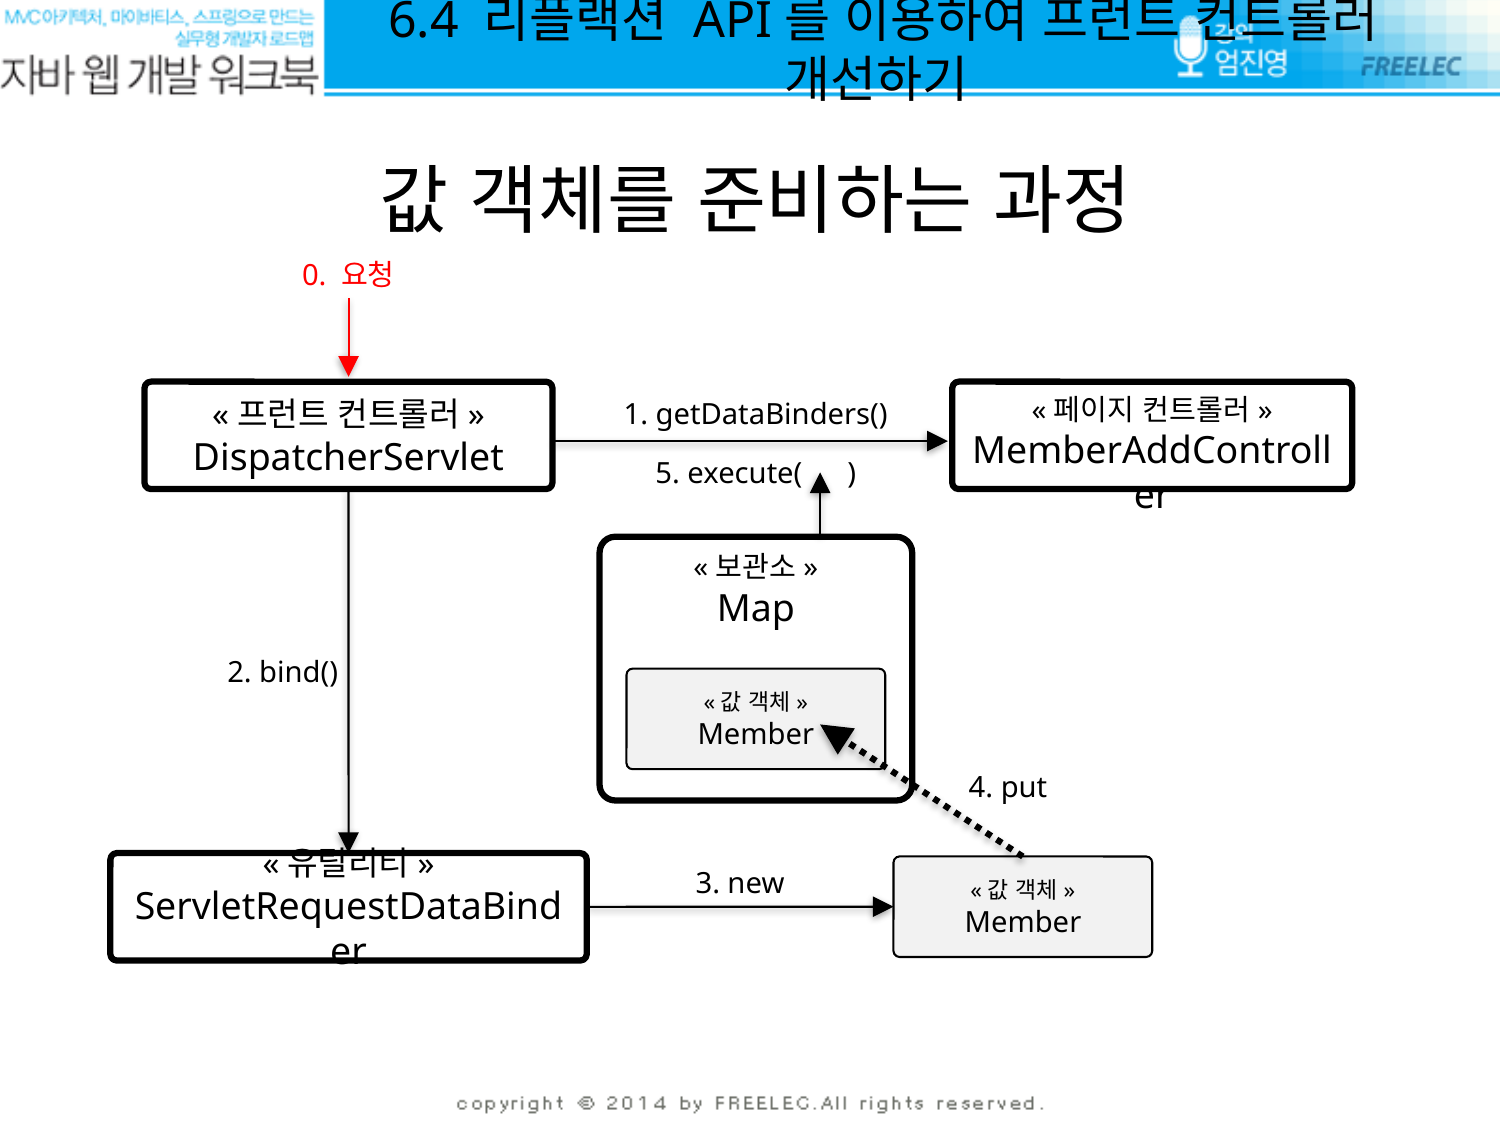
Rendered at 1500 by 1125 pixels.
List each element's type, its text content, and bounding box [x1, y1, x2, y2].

text_box «페이지 컨트롤러» MemberAddController [950, 379, 1355, 492]
text_box 4. put [1028, 760, 1079, 811]
picture [0, 0, 1500, 1125]
text_box 3. new [669, 856, 811, 906]
text_box 값 객체를 준비하는 과정 [110, 124, 1402, 271]
text_box «값 객체» Member [624, 666, 888, 772]
text_box «유틸리티» ServletRequestDataBinder [108, 850, 589, 963]
text_box «프런트 컨트롤러» DispatcherServlet [142, 379, 555, 492]
text_box 2. bind() [211, 645, 344, 696]
text_box «보관소» Map [597, 534, 915, 803]
text_box 0. 요청 [277, 248, 420, 299]
text_box «값 객체» Member [891, 854, 1155, 960]
text_box 1. getDataBinders() [599, 387, 913, 438]
text_box 5. execute( ) [599, 450, 913, 497]
text_box 6.4 리플랙션 API를 이용하여 프런트 컨트롤러 개선하기 [324, 0, 1443, 95]
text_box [819, 724, 1024, 857]
